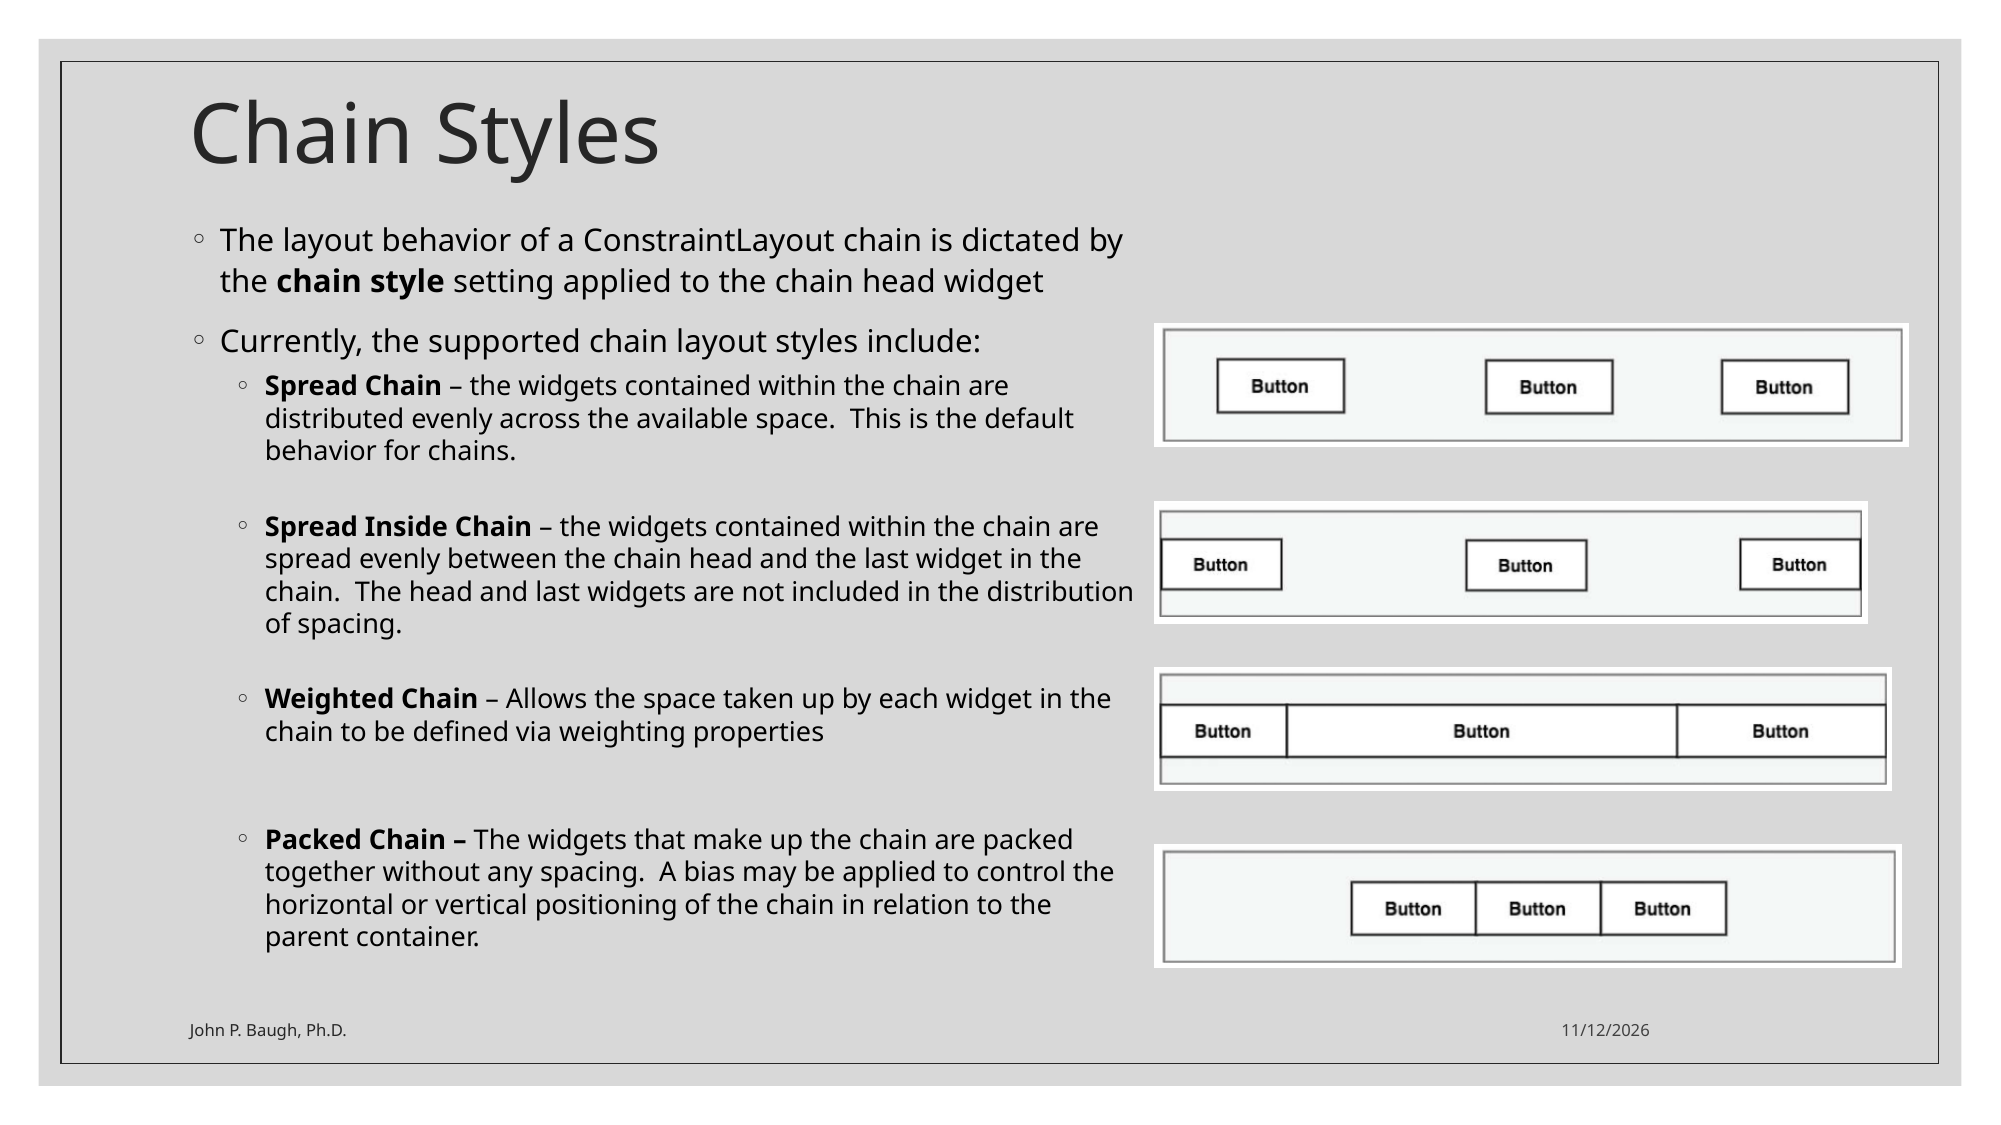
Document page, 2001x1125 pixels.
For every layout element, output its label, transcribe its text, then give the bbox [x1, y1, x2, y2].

picture [1154, 667, 1892, 791]
picture [1154, 844, 1902, 968]
picture [1154, 501, 1868, 624]
picture [1154, 323, 1909, 447]
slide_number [1190, 990, 1665, 1050]
list The layout behavior of a ConstraintLayout chain is dictated by the chain style setting applied to the chain head widget Currently, the supported chain layout styles include: Spread Chain – the widgets contained within the chain are distributed evenly across the available space. This is the default behavior for chains. Spread Inside Chain – the widgets contained within the chain are spread evenly between the chain head and the last widget in the chain. The head and last widgets are not included in the distribution of spacing. Weighted Chain – Allows the space taken up by each widget in the chain to be defined via weighting properties Packed Chain – The widgets that make up the chain are packed together without any spacing. A bias may be applied to control the horizontal or vertical positioning of the chain in relation to the parent container. [174, 208, 1153, 977]
title Chain Styles [174, 75, 1825, 198]
footer John P. Baugh, Ph.D. [174, 990, 1130, 1050]
